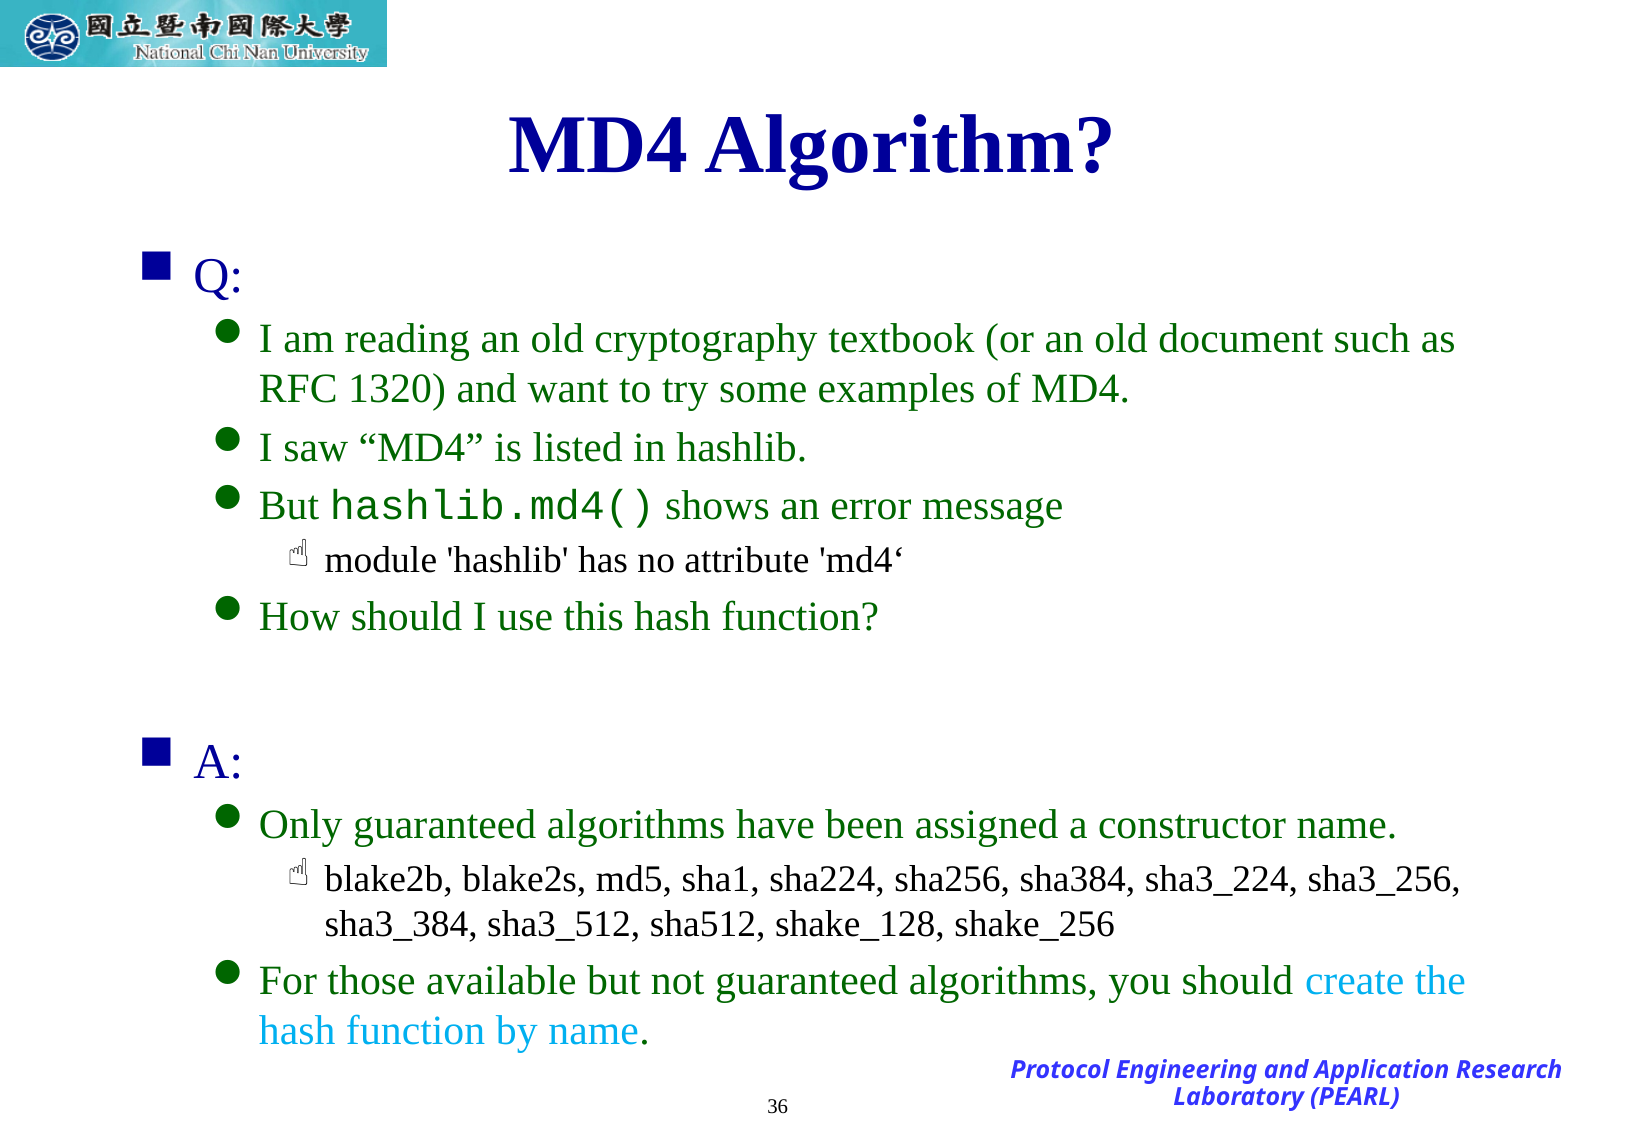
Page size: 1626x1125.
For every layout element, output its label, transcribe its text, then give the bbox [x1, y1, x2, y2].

picture [0, 0, 399, 84]
list Q: I am reading an old cryptography textbook (or an old document such as RFC 1320) and want to try some examples of MD4. I saw “MD4” is listed in hashlib. But hashlib.md4() shows an error message module 'hashlib' has no attribute 'md4‘ How should I use this hash function? A: Only guaranteed algorithms have been assigned a constructor name. blake2b, blake2s, md5, sha1, sha224, sha256, sha384, sha3_224, sha3_256, sha3_384, sha3_512, sha512, shake_128, shake_256 For those available but not guaranteed algorithms, you should create the hash function by name. [121, 235, 1504, 1037]
title MD4 Algorithm? [121, 66, 1504, 212]
